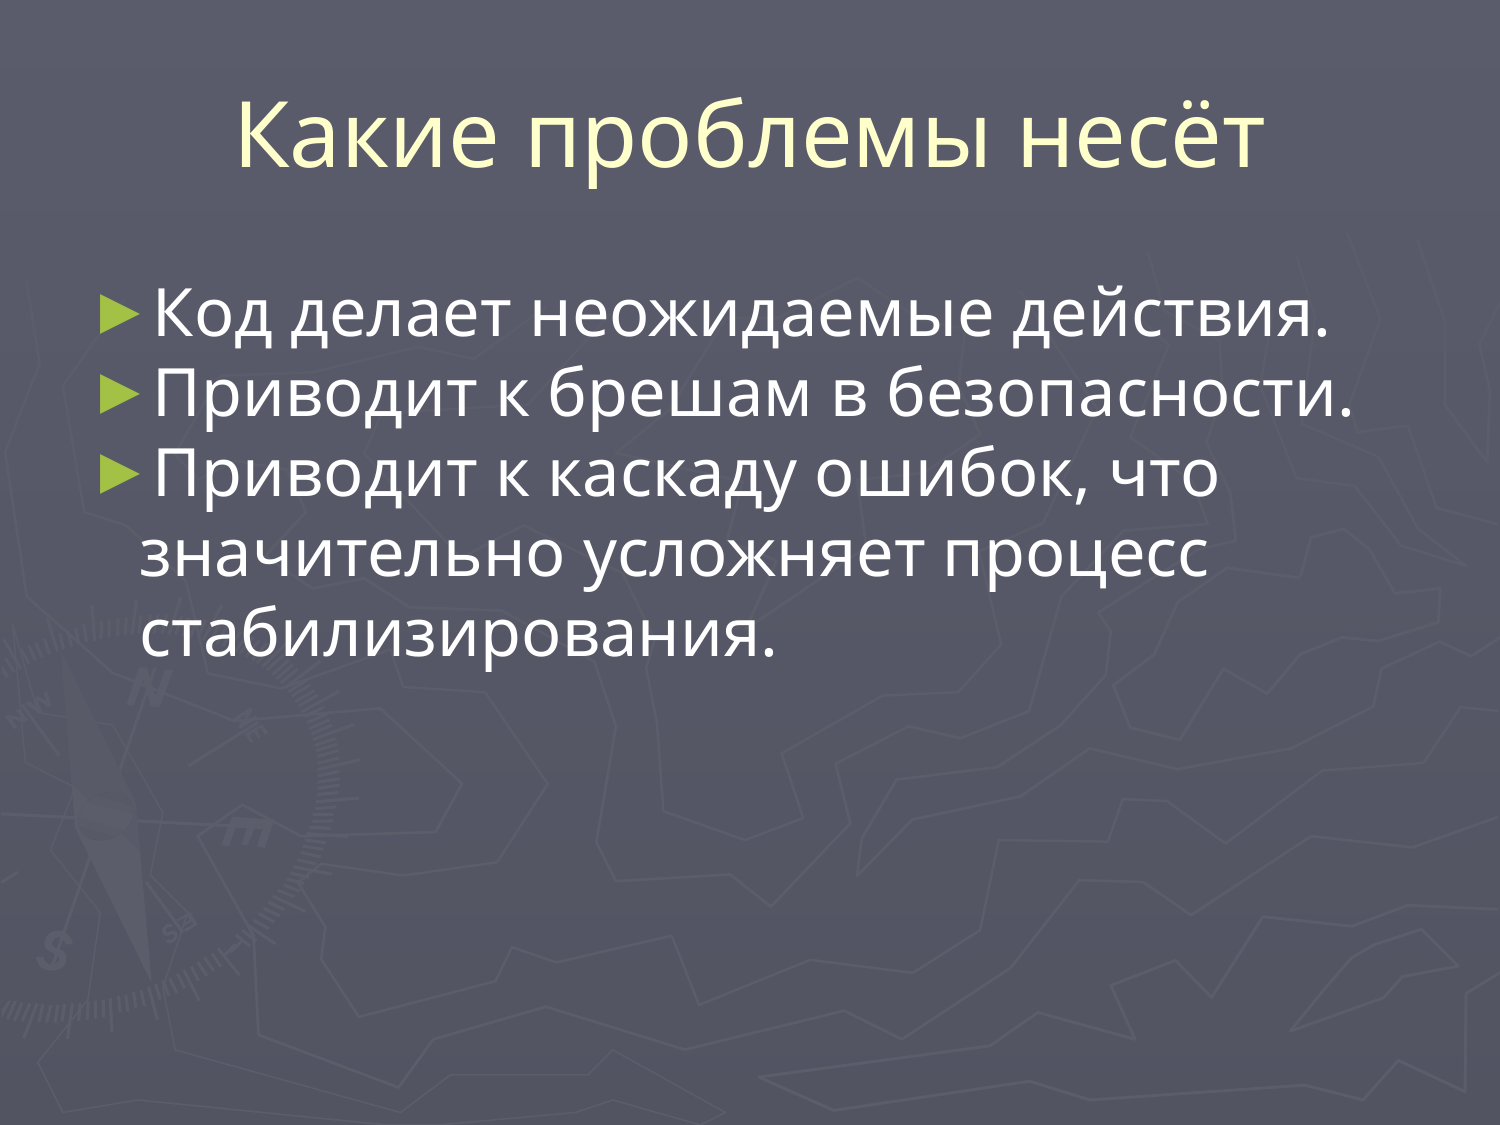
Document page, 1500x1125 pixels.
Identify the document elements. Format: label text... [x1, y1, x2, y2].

list Код делает неожидаемые действия. Приводит к брешам в безопасности. Приводит к каскаду ошибок, что значительно усложняет процесс стабилизирования. [49, 262, 1451, 1001]
title Какие проблемы несёт [49, 37, 1451, 225]
